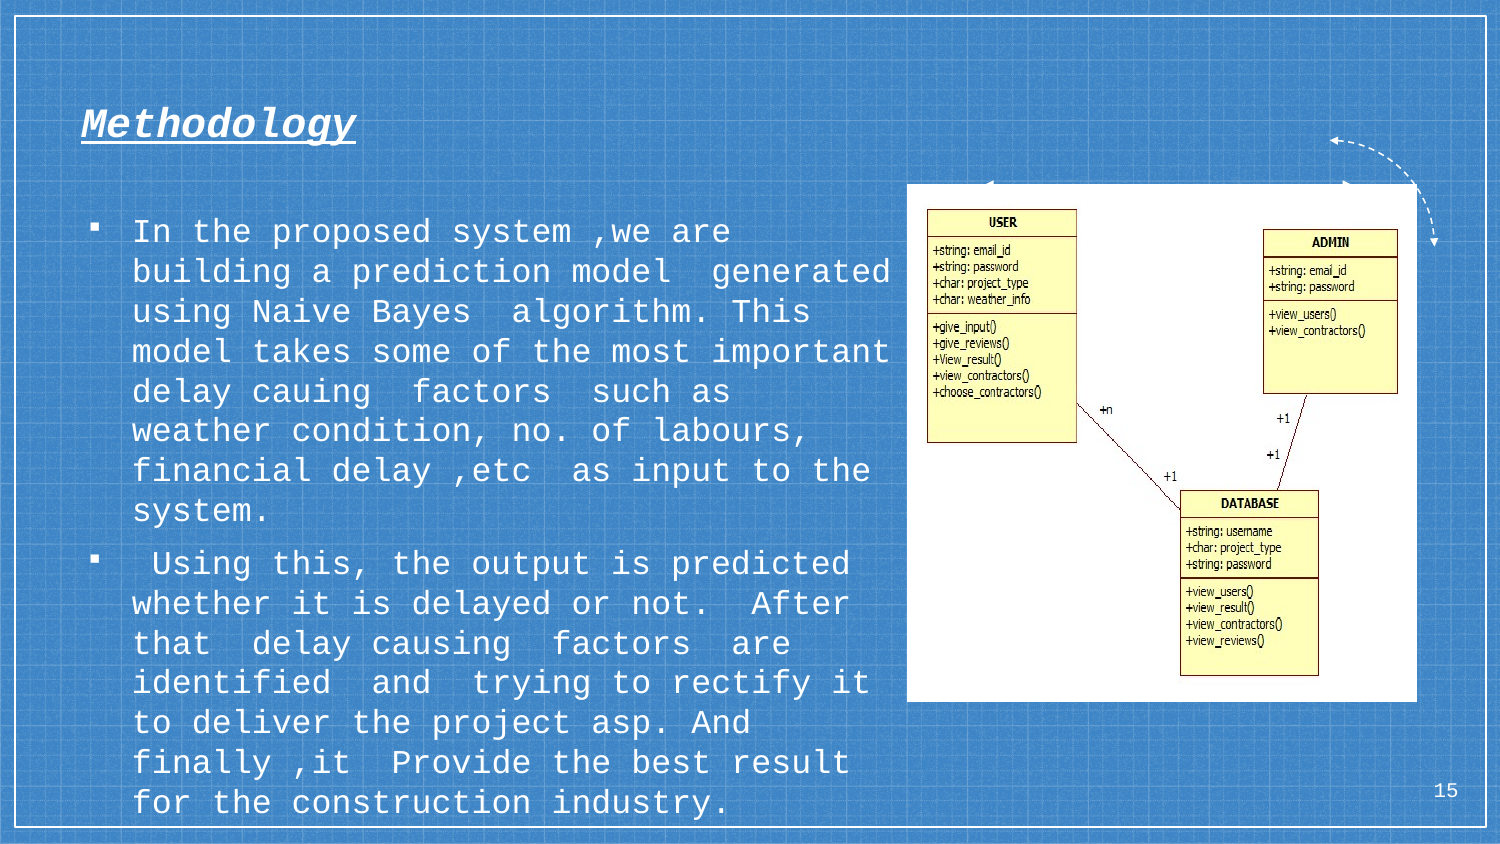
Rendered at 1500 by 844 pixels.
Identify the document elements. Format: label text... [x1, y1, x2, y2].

slide_number 15 [1398, 761, 1474, 810]
picture [0, 0, 1500, 844]
title Methodology [66, 81, 1417, 149]
list In the proposed system ,we are building a prediction model generated using Naive Bayes algorithm. This model takes some of the most important delay cauing factors such as weather condition, no. of labours, financial delay ,etc as input to the system. Using this, the output is predicted whether it is delayed or not. After that delay causing factors are identified and trying to rectify it to deliver the project asp. And finally ,it Provide the best result for the construction industry. [69, 194, 925, 806]
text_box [979, 147, 1443, 599]
